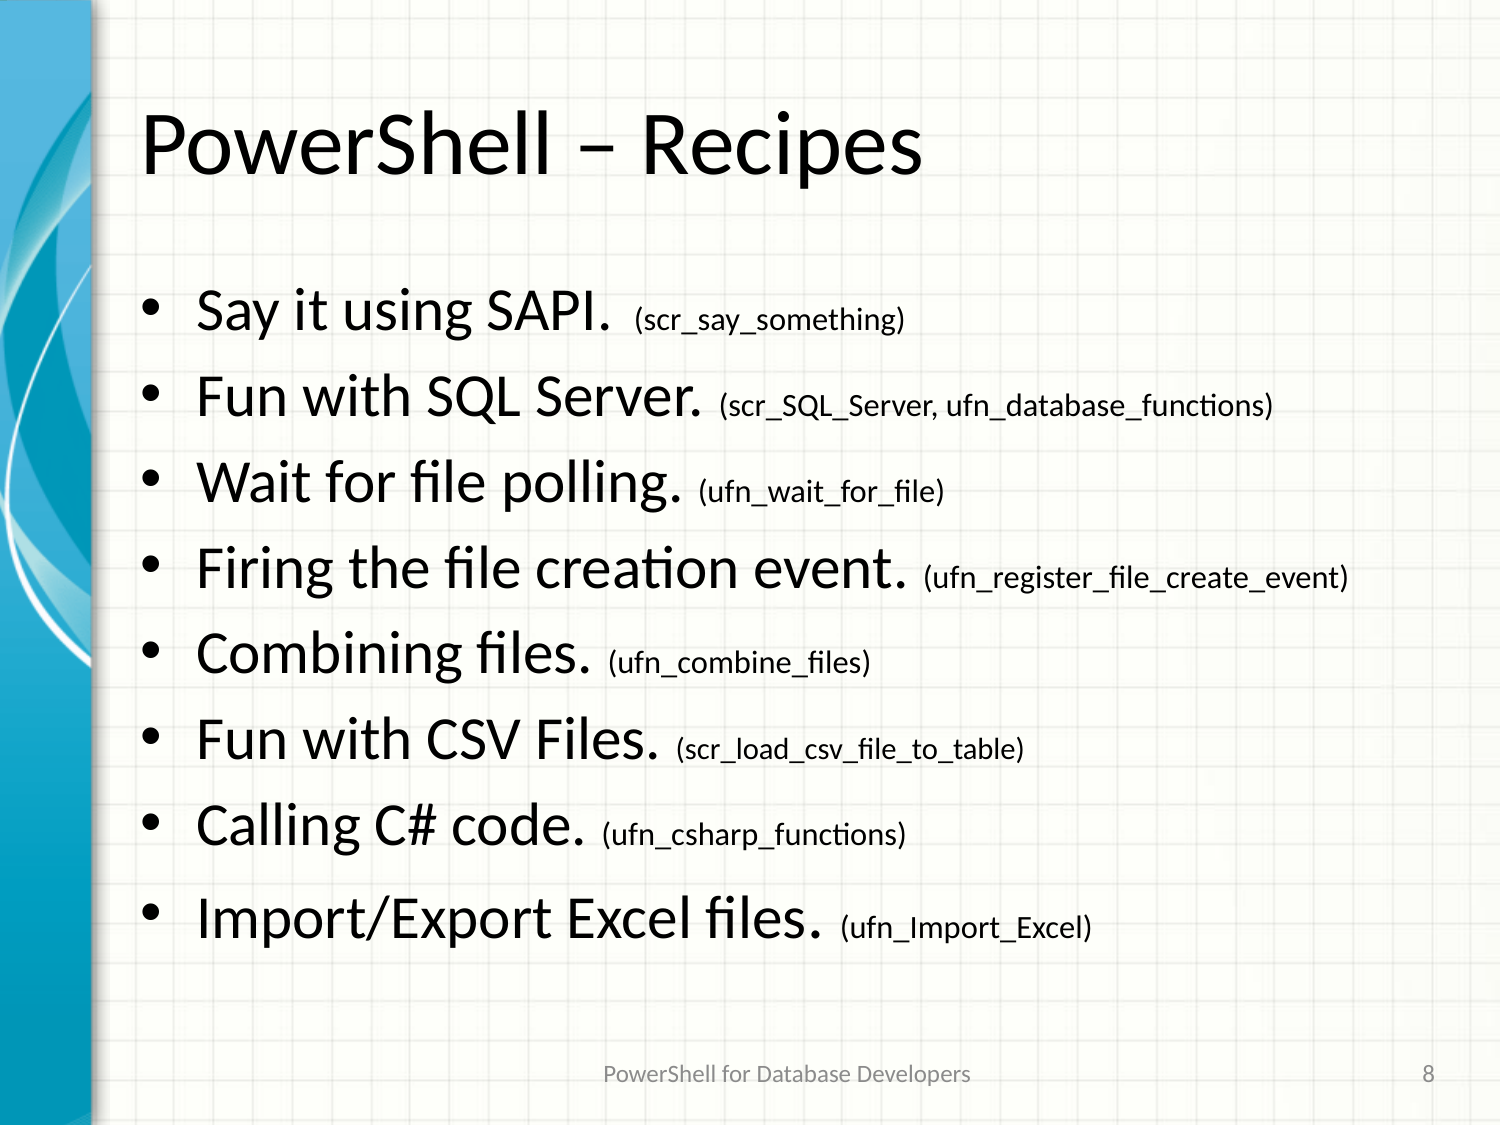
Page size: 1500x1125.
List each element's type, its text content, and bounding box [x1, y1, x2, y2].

slide_number 8 [1100, 1042, 1450, 1103]
footer PowerShell for Database Developers [549, 1042, 1025, 1103]
title PowerShell – Recipes [125, 44, 1450, 232]
list Say it using SAPI. (scr_say_something) Fun with SQL Server. (scr_SQL_Server, ufn_database_functions) Wait for file polling. (ufn_wait_for_file) Firing the file creation event. (ufn_register_file_create_event) Combining files. (ufn_combine_files) Fun with CSV Files. (scr_load_csv_file_to_table) Calling C# code. (ufn_csharp_functions) Import/Export Excel files. (ufn_Import_Excel) [125, 261, 1450, 963]
picture [0, 0, 1500, 1125]
